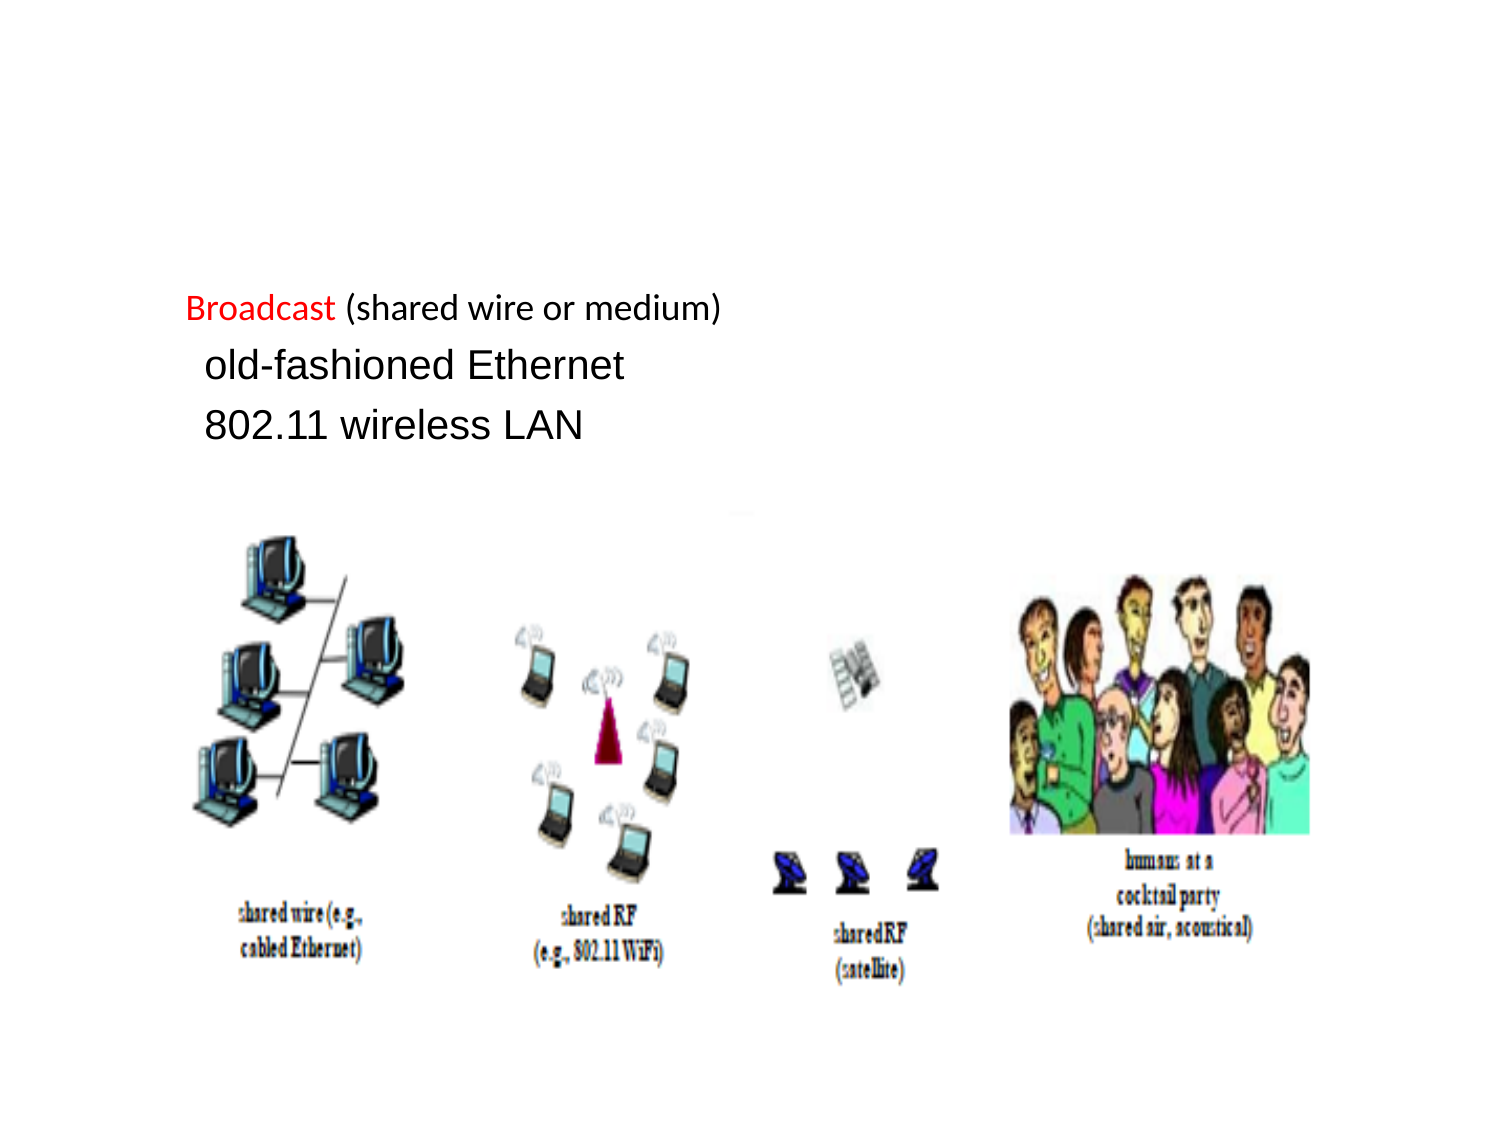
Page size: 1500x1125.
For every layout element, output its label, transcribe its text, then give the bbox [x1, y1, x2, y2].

text_box Broadcast (shared wire or medium) old-fashioned Ethernet 802.11 wireless LAN [112, 275, 1388, 456]
picture [174, 499, 1351, 1026]
